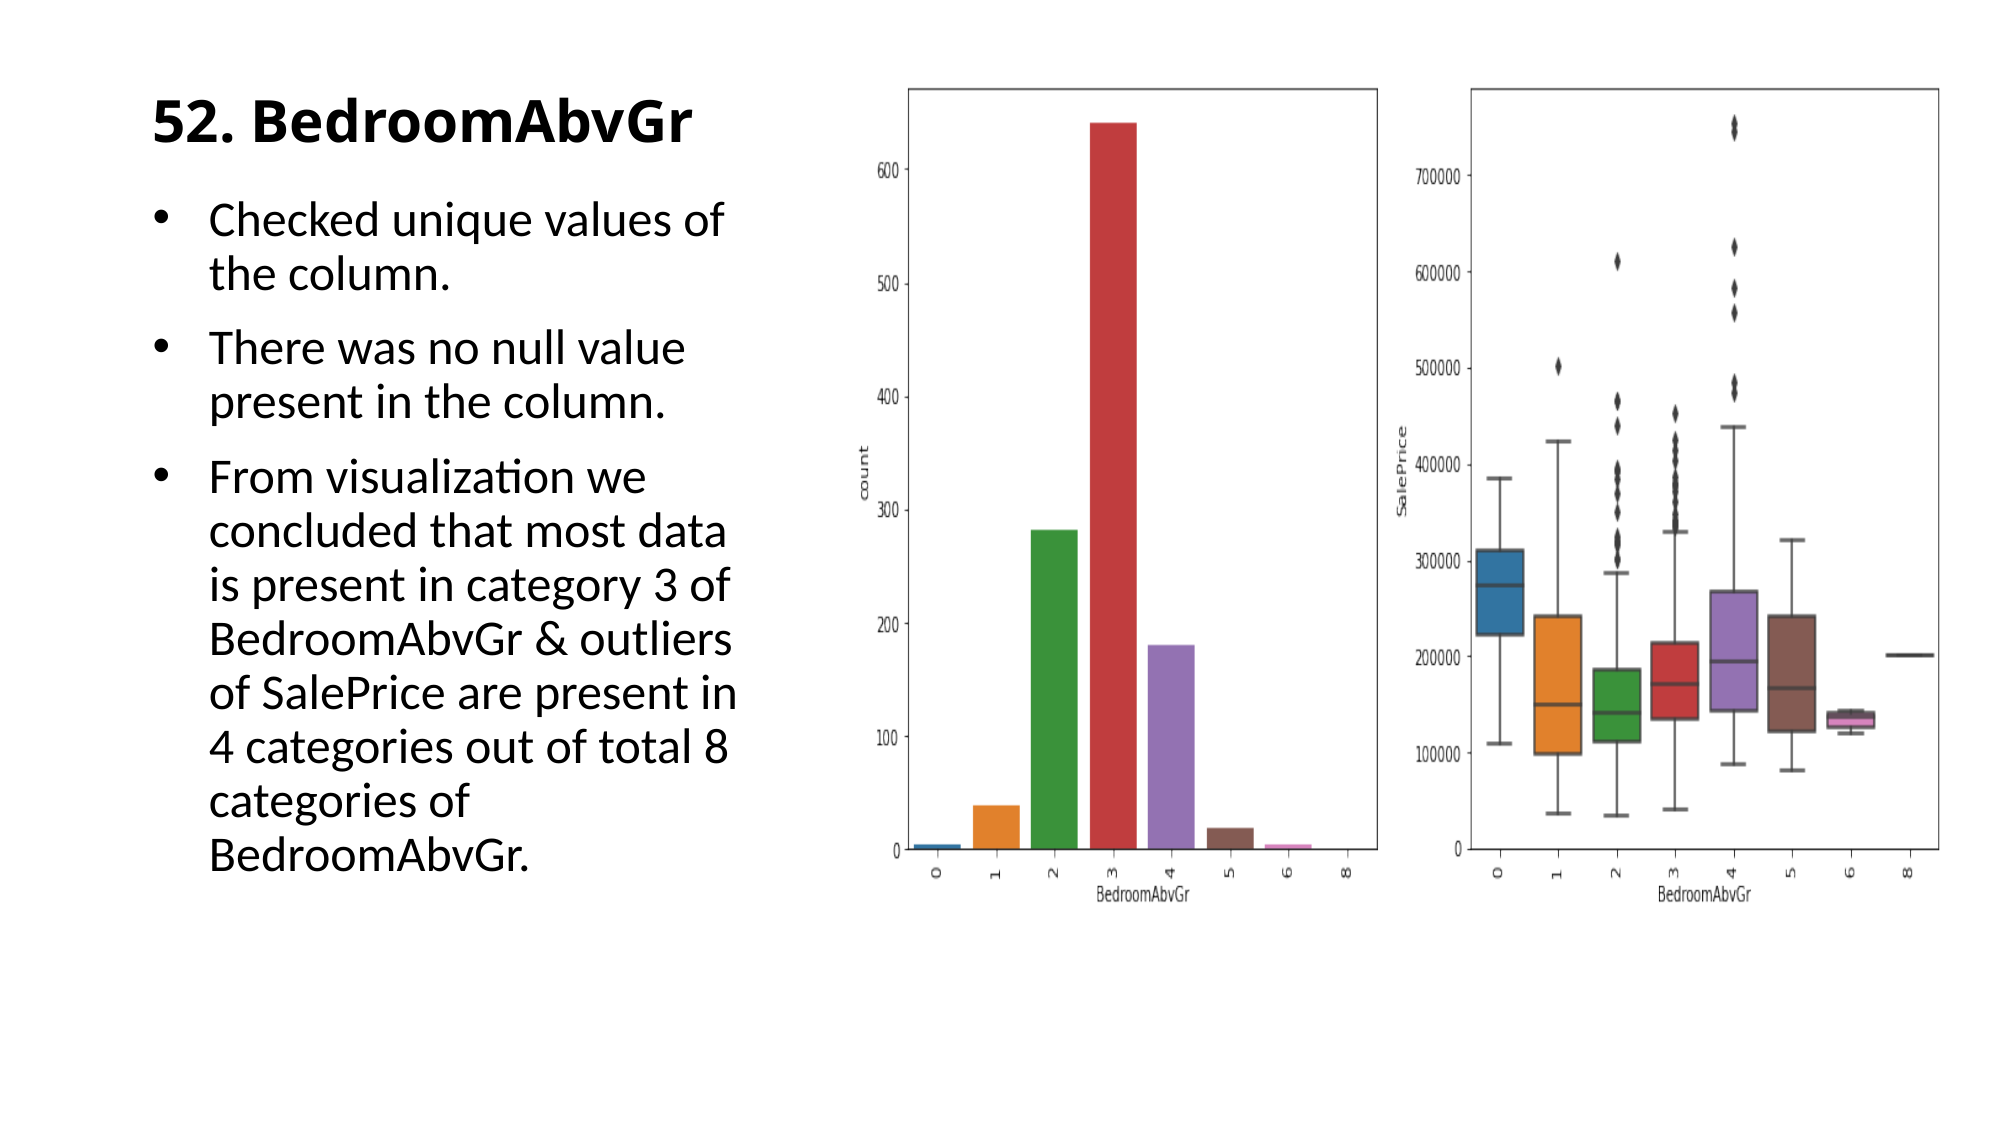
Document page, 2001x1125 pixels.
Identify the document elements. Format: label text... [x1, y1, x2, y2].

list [850, 74, 1947, 921]
list Checked unique values of the column. There was no null value present in the column. From visualization we concluded that most data is present in category 3 of BedroomAbvGr & outliers of SalePrice are present in 4 categories out of total 8 categories of BedroomAbvGr. [137, 185, 783, 1031]
title 52. BedroomAbvGr [137, 75, 783, 163]
